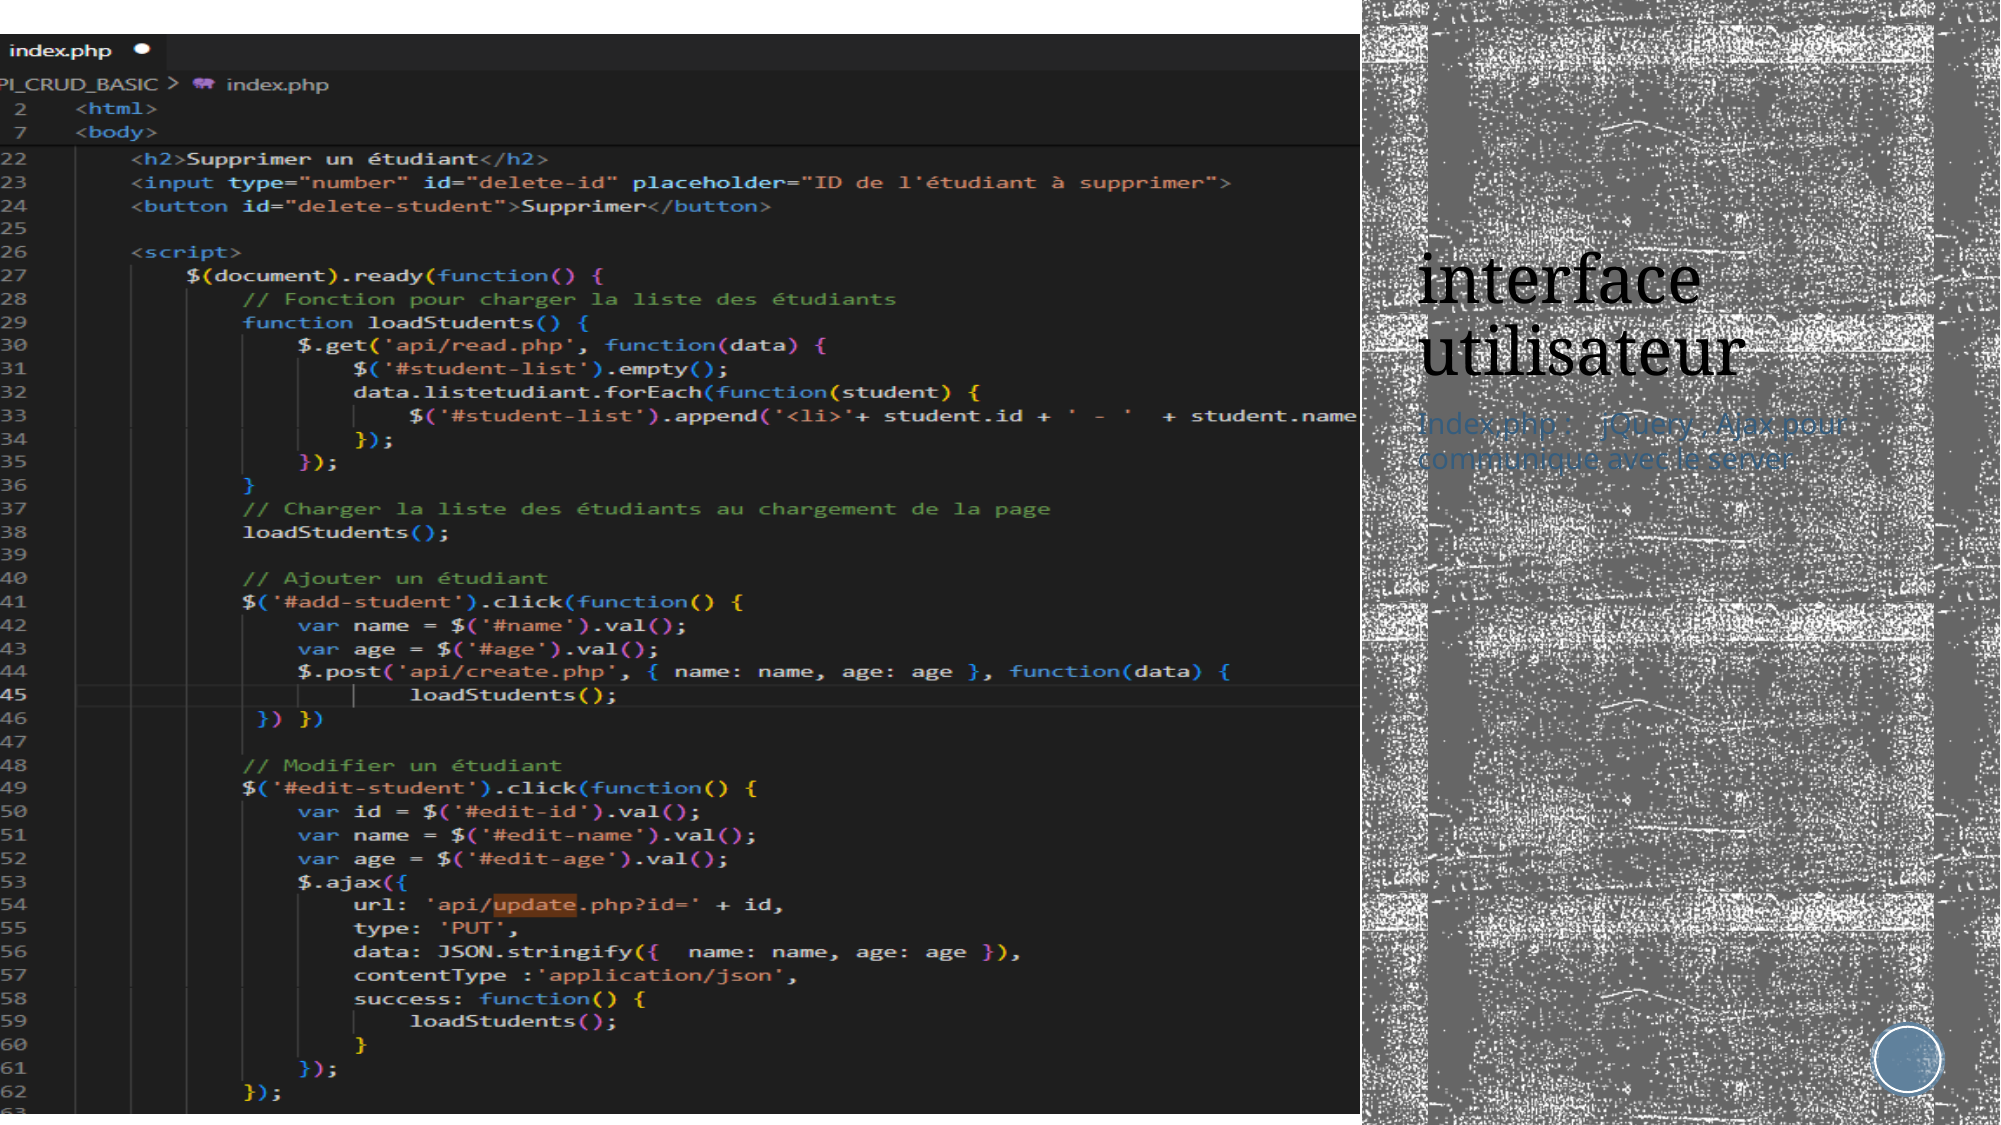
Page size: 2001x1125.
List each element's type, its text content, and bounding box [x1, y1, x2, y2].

list Index,php : jQuery , Ajax pour communique avec le server [1402, 397, 1928, 938]
picture [0, 34, 1360, 1114]
title interface utilisateur [1402, 112, 1928, 397]
